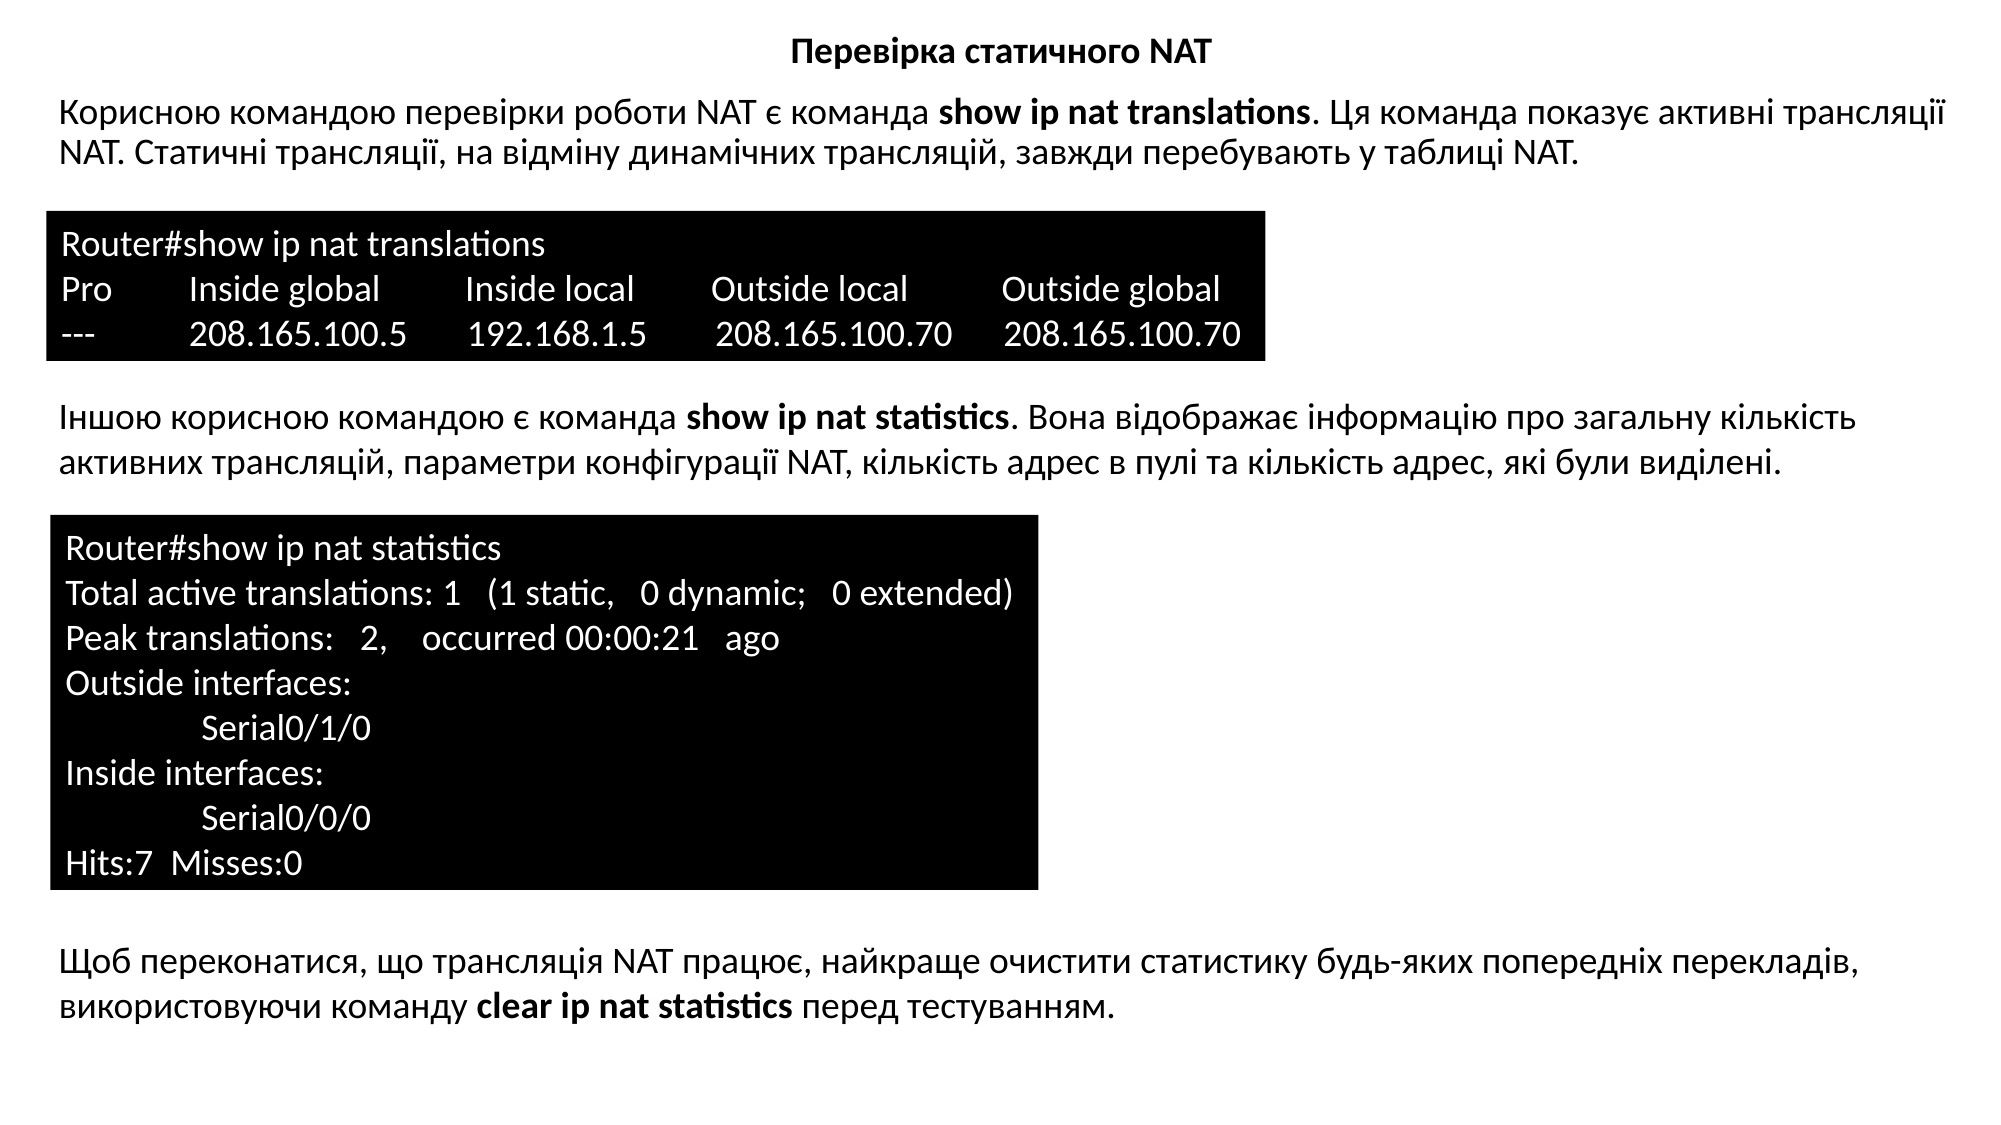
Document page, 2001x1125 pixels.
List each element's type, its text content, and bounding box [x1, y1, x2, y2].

text_box Щоб переконатися, що трансляція NAT працює, найкраще очистити статистику будь-яких попередніх перекладів, використовуючи команду clear ip nat statistics перед тестуванням. [43, 928, 1919, 1034]
list Перевірка статичного NAT Корисною командою перевірки роботи NAT є команда show ip nat translations. Ця команда показує активні трансляції NAT. Статичні трансляції, на відміну динамічних трансляцій, завжди перебувають у таблиці NAT. [43, 490, 1968, 1098]
text_box Router#show ip nat translations Pro Inside global Inside local Outside local Outside global --- 208.165.100.5 192.168.1.5 208.165.100.70 208.165.100.70 [46, 210, 1266, 361]
text_box Router#show ip nat statistics Total active translations: 1 (1 static, 0 dynamic; 0 extended) Peak translations: 2, occurred 00:00:21 ago Outside interfaces: Serial0/1/0 Inside interfaces: Serial0/0/0 Hits:7 Misses:0 [50, 514, 1039, 890]
text_box Іншою корисною командою є команда show ip nat statistics. Вона відображає інформацію про загальну кількість активних трансляцій, параметри конфігурації NAT, кількість адрес в пулі та кількість адрес, які були виділені. [43, 384, 1968, 490]
list Перевірка статичного NAT Корисною командою перевірки роботи NAT є команда show ip nat translations. Ця команда показує активні трансляції NAT. Статичні трансляції, на відміну динамічних трансляцій, завжди перебувають у таблиці NAT. [43, 23, 1968, 384]
